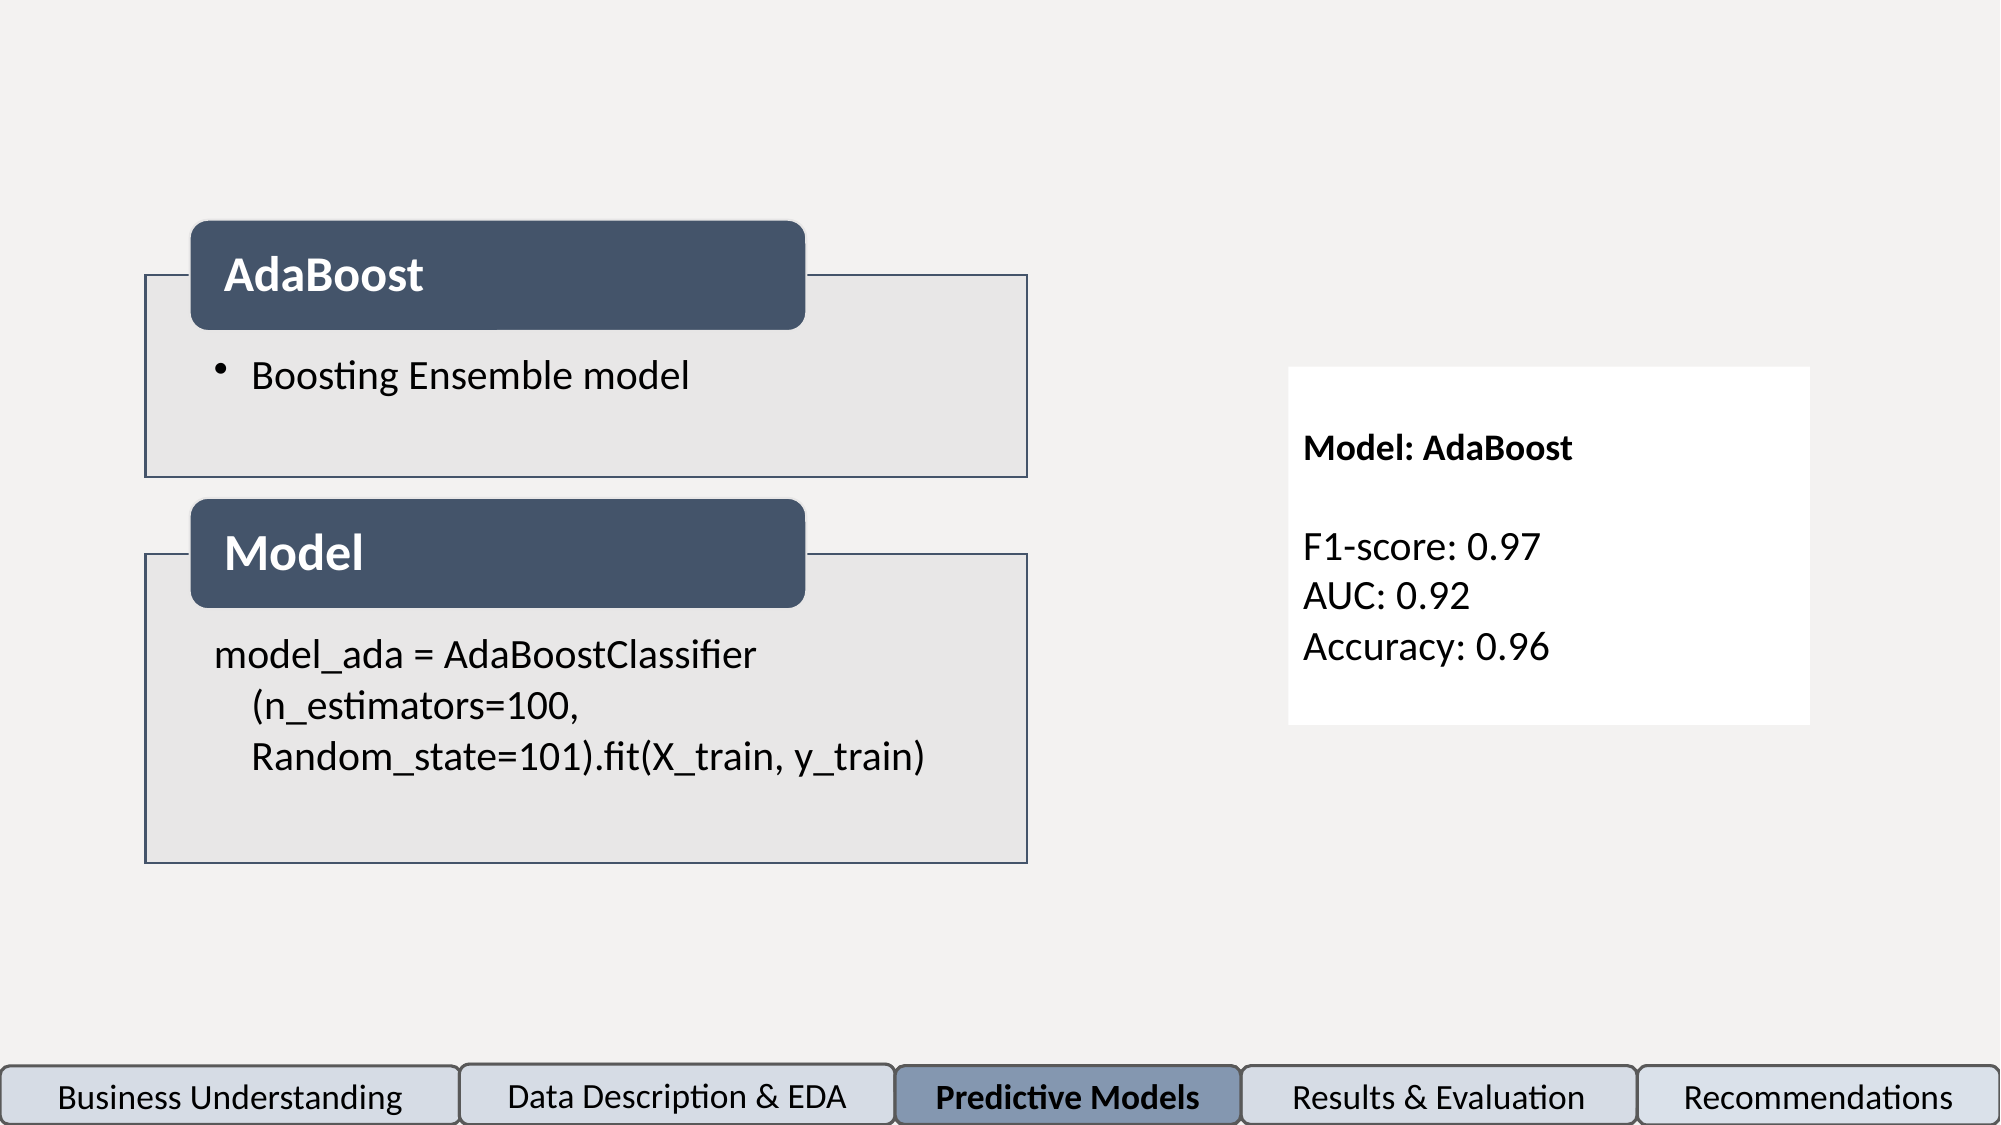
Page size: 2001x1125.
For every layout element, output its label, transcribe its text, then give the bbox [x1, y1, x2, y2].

text_box Model: AdaBoost F1-score: 0.97 AUC: 0.92 Accuracy: 0.96 [1287, 366, 1811, 726]
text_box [0, 1064, 2000, 1125]
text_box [145, 217, 1027, 865]
